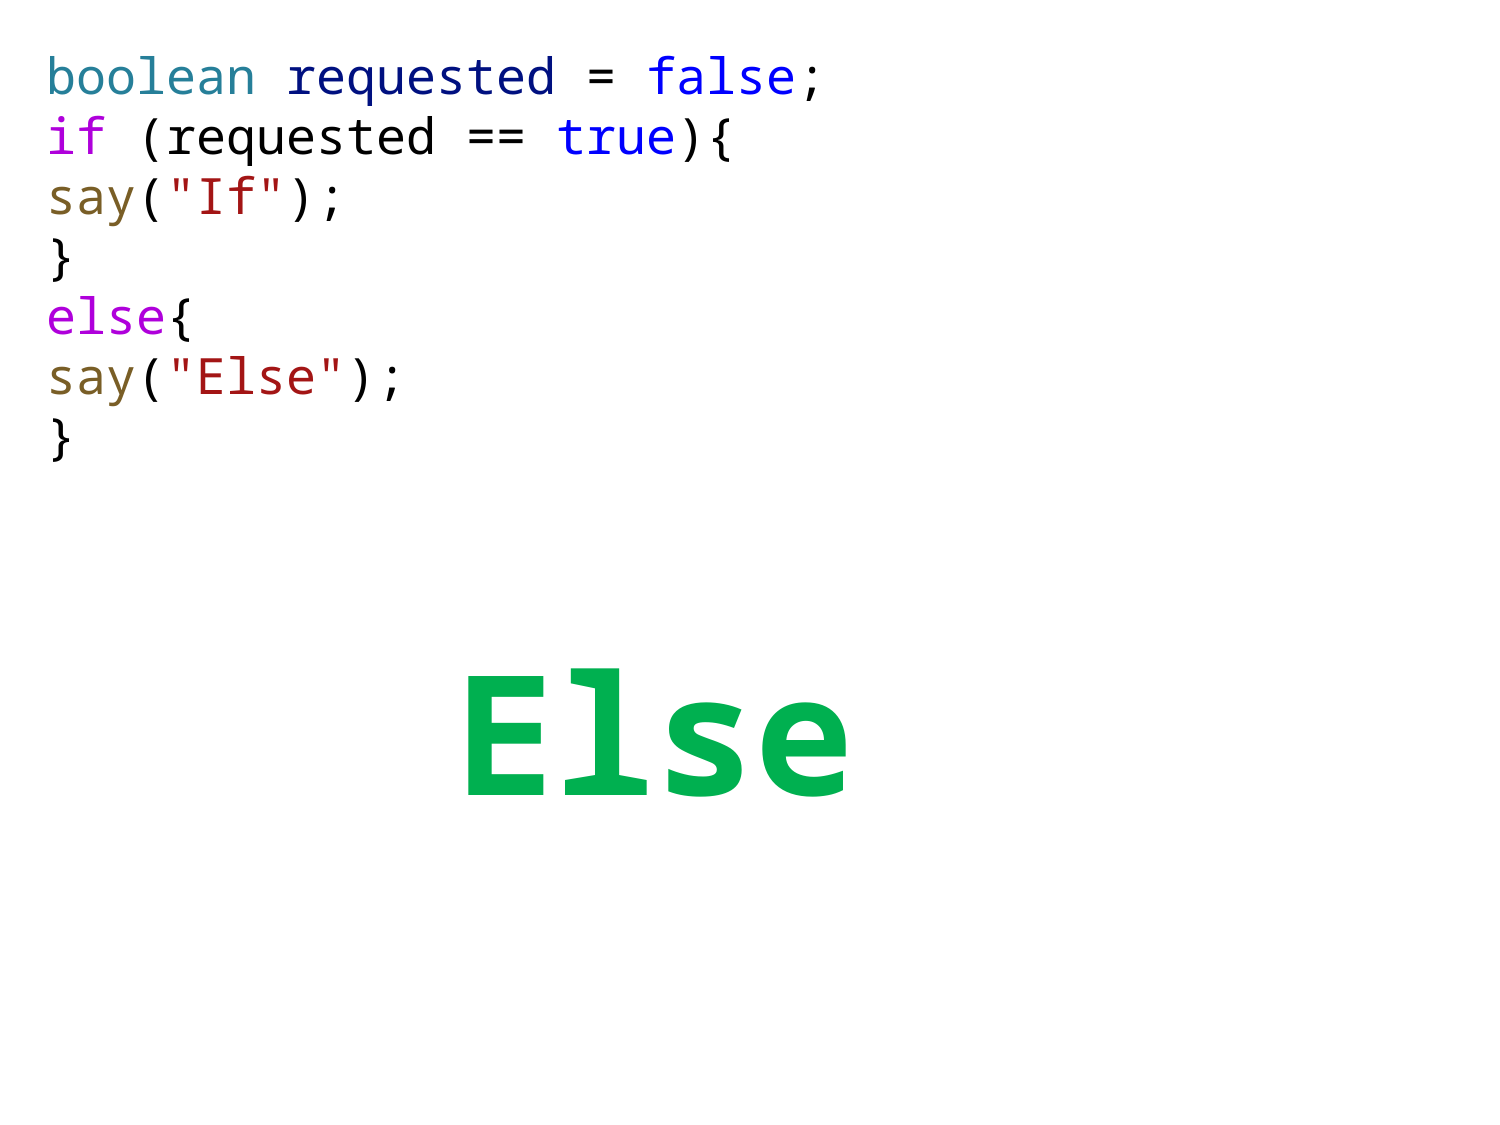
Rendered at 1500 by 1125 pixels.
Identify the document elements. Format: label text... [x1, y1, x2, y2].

text_box Else [440, 621, 970, 837]
text_box boolean requested = false; if (requested == true){ say("If"); } else{ say("Else"); } [31, 37, 1469, 533]
